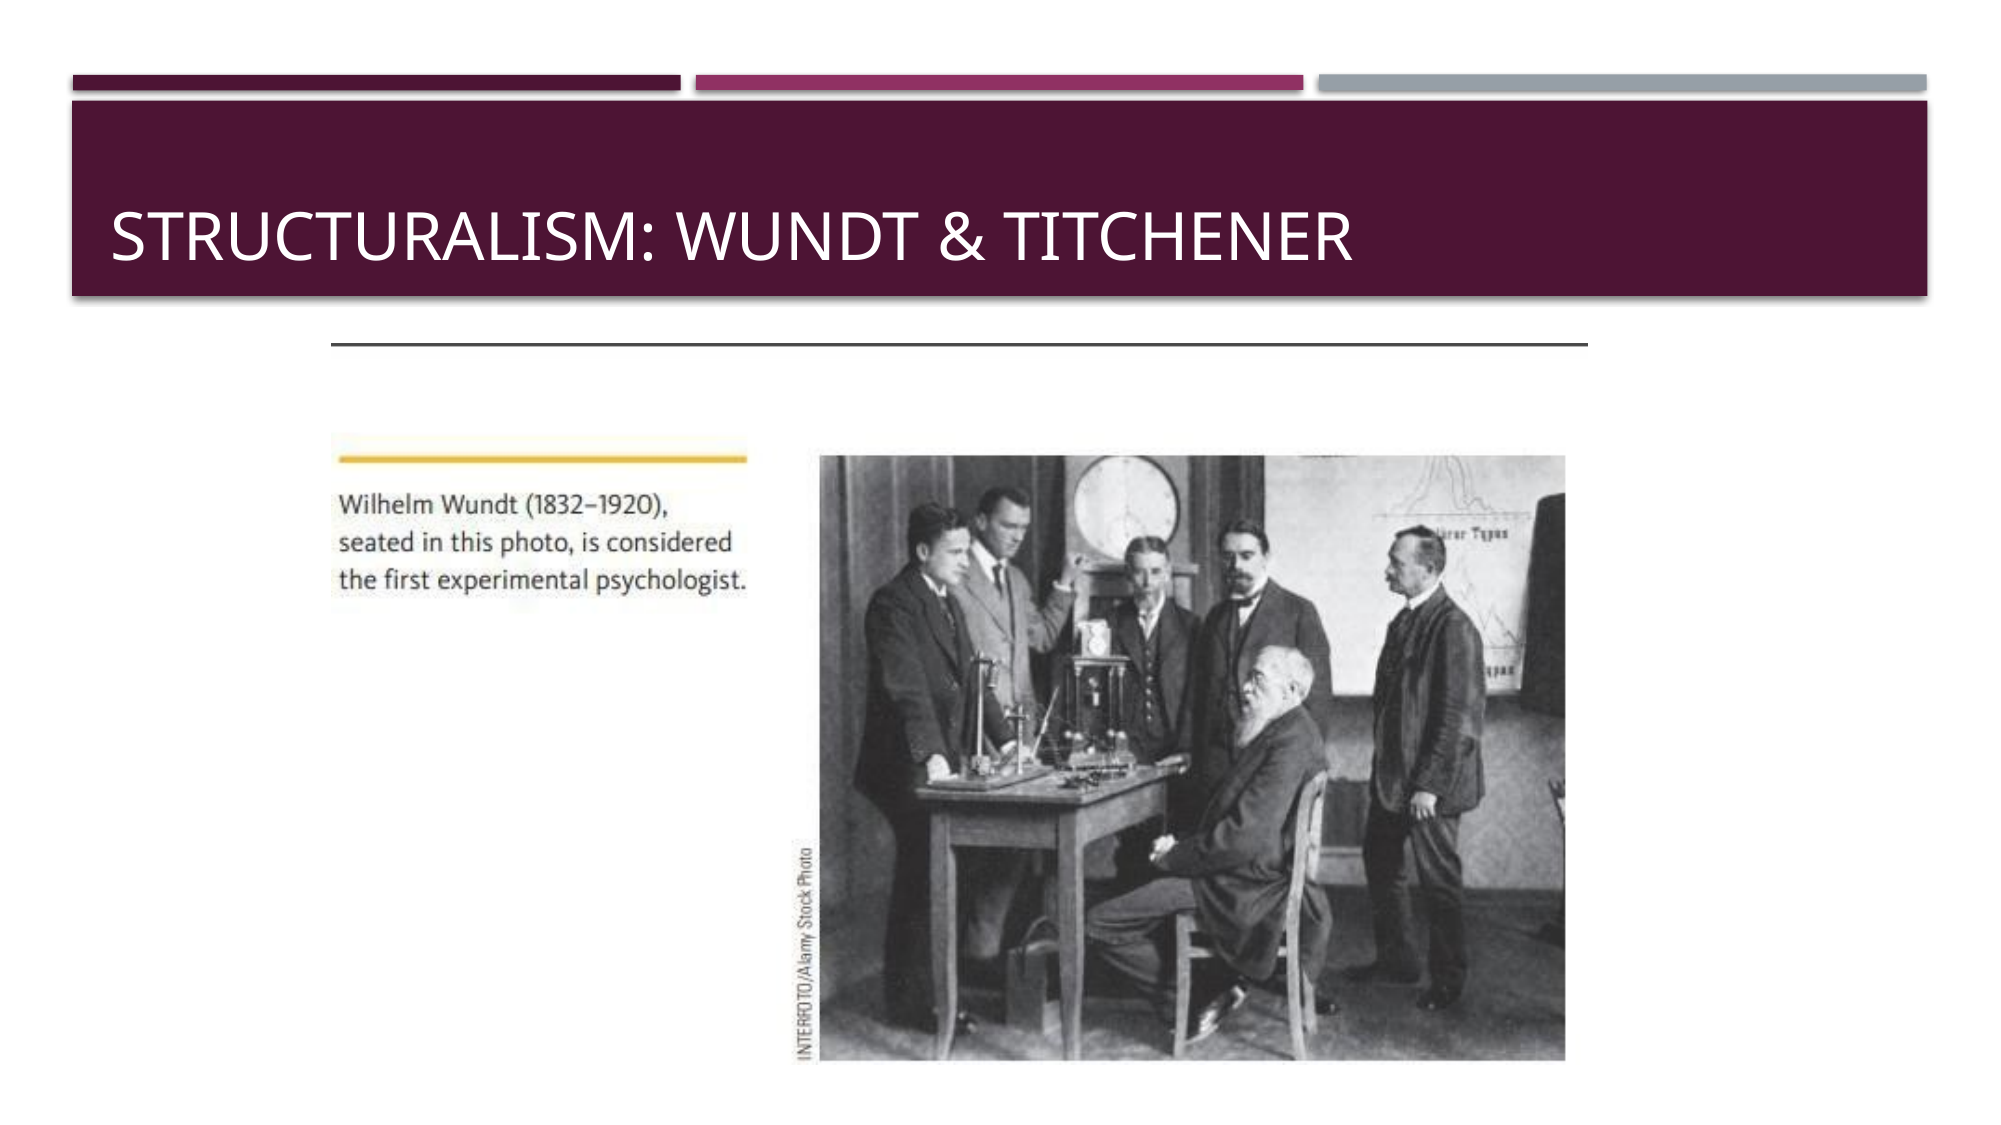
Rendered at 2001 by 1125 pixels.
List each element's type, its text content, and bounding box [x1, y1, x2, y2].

picture [331, 342, 1589, 1066]
title Structuralism: Wundt & Titchener [95, 115, 1905, 282]
